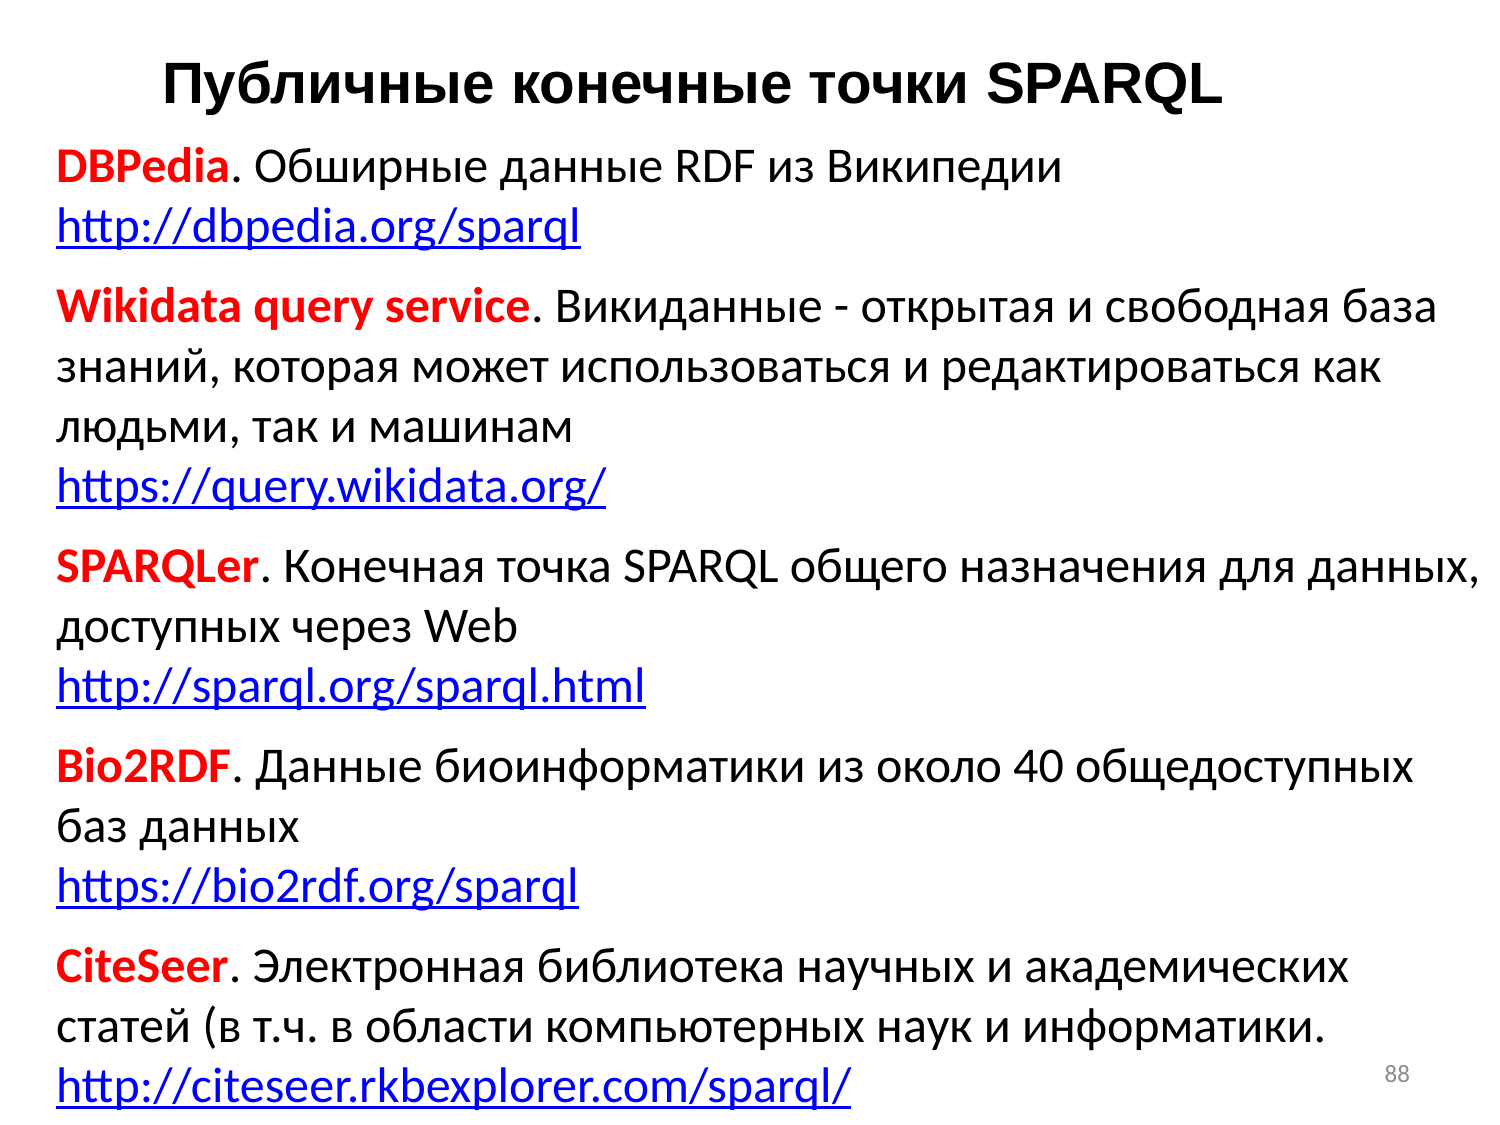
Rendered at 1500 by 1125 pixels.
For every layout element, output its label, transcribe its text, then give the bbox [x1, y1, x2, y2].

text_box DBPedia. Обширные данные RDF из Википедии http://dbpedia.org/sparql Wikidata query service. Викиданные - открытая и свободная база знаний, которая может использоваться и редактироваться как людьми, так и машинам https://query.wikidata.org/ SPARQLer. Конечная точка SPARQL общего назначения для данных, доступных через Web http://sparql.org/sparql.html Bio2RDF. Данные биоинформатики из около 40 общедоступных баз данных https://bio2rdf.org/sparql CiteSeer. Электронная библиотека научных и академических статей (в т.ч. в области компьютерных наук и информатики. http://citeseer.rkbexplorer.com/sparql/ [41, 125, 1500, 1125]
text_box Публичные конечные точки SPARQL [147, 37, 1282, 123]
